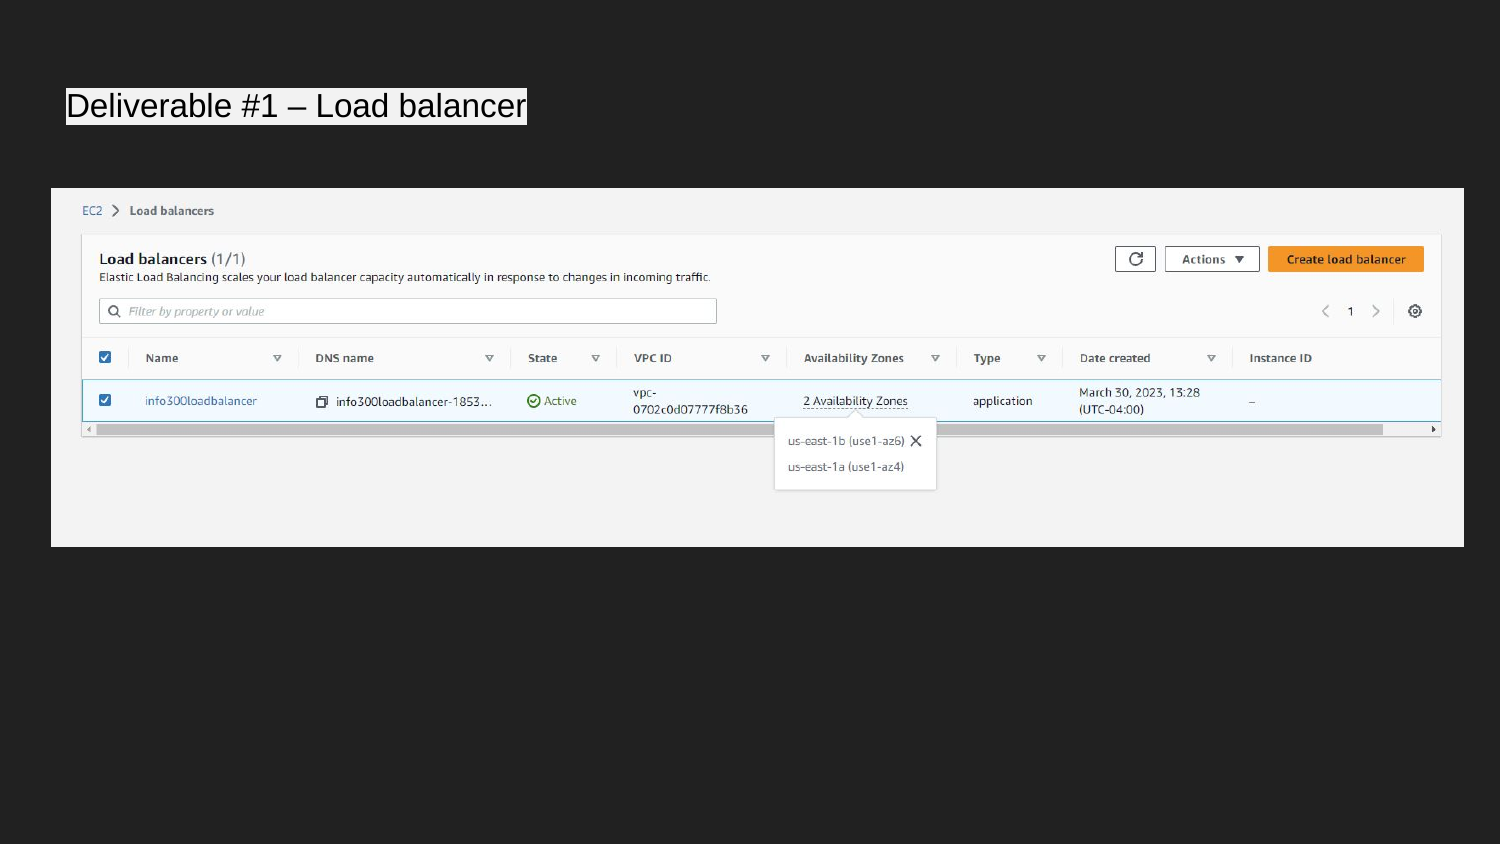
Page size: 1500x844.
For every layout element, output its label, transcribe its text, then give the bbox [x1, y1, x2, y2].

picture [50, 188, 1464, 547]
title Deliverable #1 – Load balancer [51, 72, 1449, 167]
